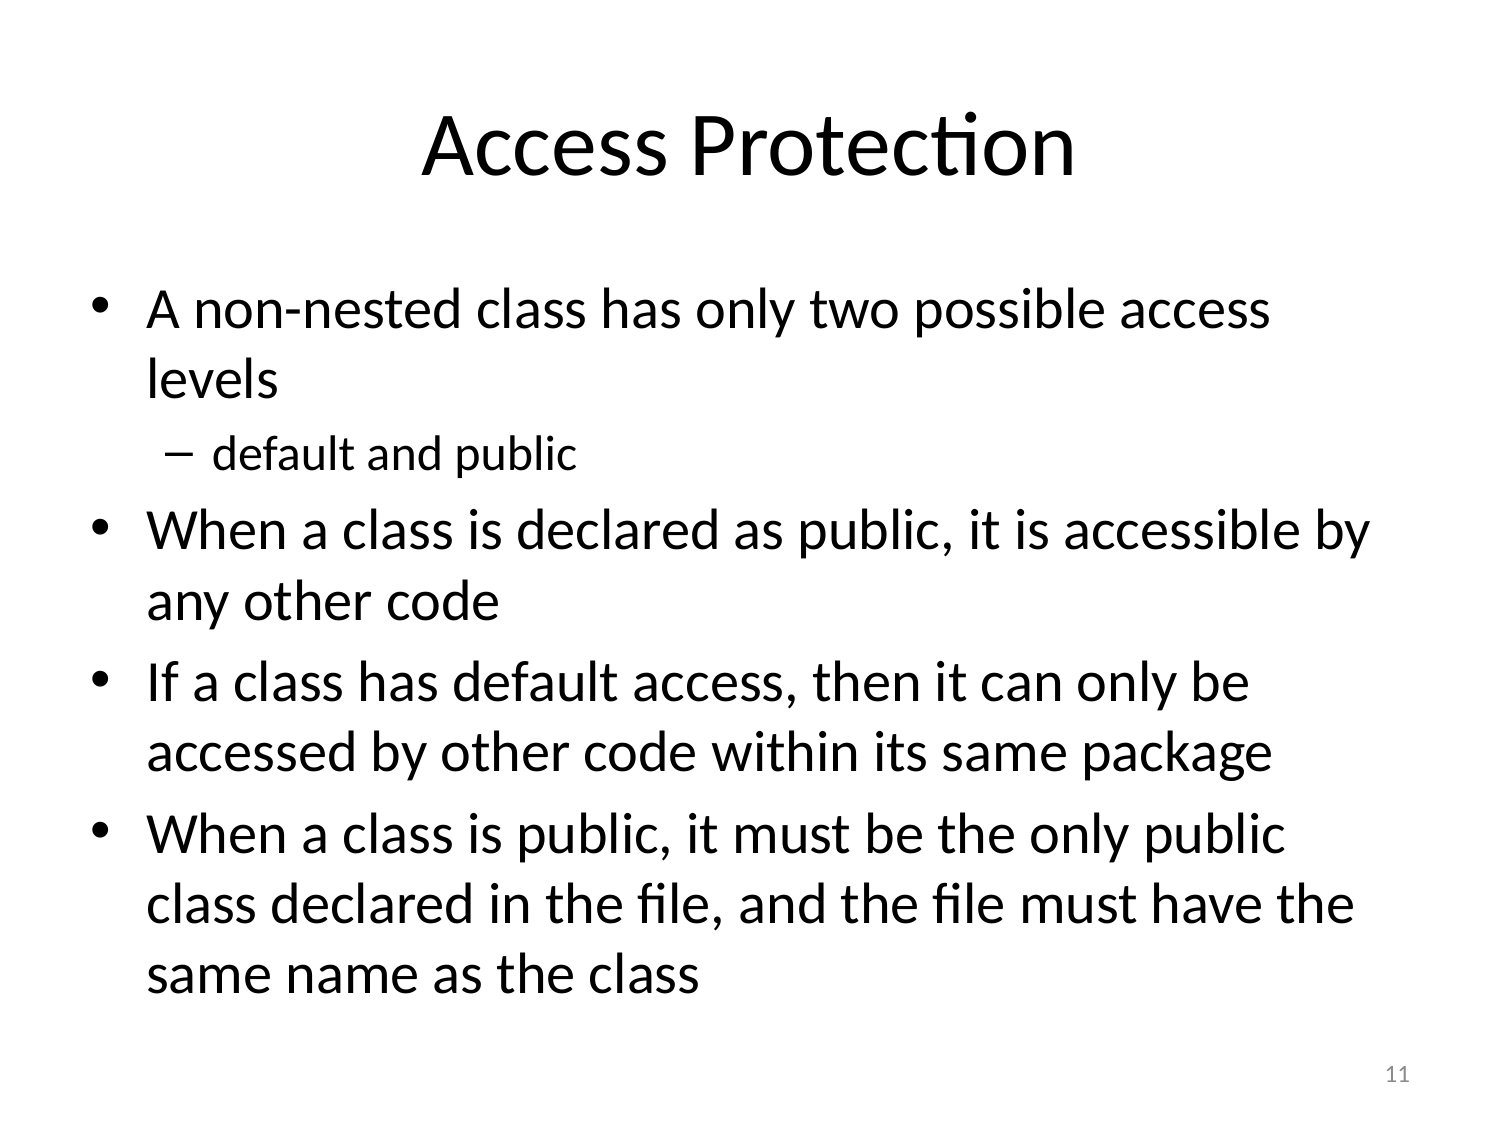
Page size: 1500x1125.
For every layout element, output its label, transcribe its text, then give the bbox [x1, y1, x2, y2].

title Access Protection [75, 45, 1425, 233]
slide_number 11 [1074, 1042, 1425, 1103]
list A non-nested class has only two possible access levels default and public When a class is declared as public, it is accessible by any other code If a class has default access, then it can only be accessed by other code within its same package When a class is public, it must be the only public class declared in the file, and the file must have the same name as the class [75, 262, 1425, 1005]
